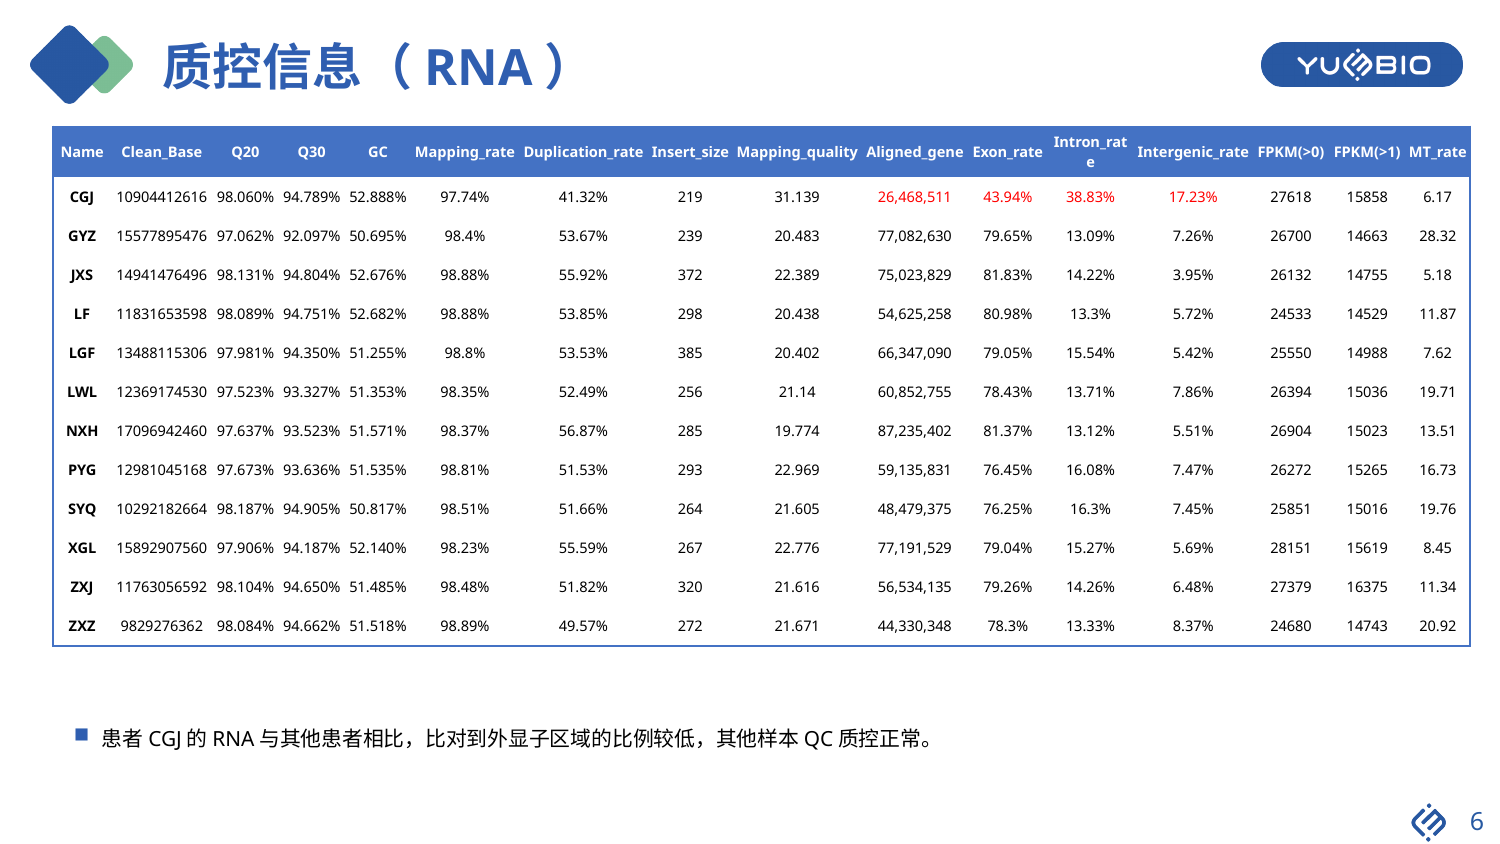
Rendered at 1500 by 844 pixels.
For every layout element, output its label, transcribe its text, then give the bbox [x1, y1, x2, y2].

table_cell 11763056592 [111, 568, 212, 607]
table_cell 256 [648, 372, 733, 411]
table_cell CGJ [54, 177, 111, 216]
table_cell 98.23% [411, 529, 519, 568]
table_cell 94.650% [279, 568, 345, 607]
table_cell 98.88% [411, 294, 519, 333]
table_cell 320 [648, 568, 733, 607]
table_cell 31.139 [733, 177, 862, 216]
table_cell 94.804% [279, 255, 345, 294]
table_cell 13.09% [1048, 216, 1134, 255]
table_cell 97.523% [212, 372, 279, 411]
table_cell 98.131% [212, 255, 279, 294]
table_header Clean_Base [111, 127, 212, 177]
table_cell 75,023,829 [862, 255, 968, 294]
table_header Aligned_gene [862, 127, 968, 177]
table_cell 98.51% [411, 490, 519, 529]
table_cell 7.26% [1134, 216, 1253, 255]
table_cell 14663 [1329, 216, 1405, 255]
table_header Q20 [212, 127, 279, 177]
table_cell 8.45 [1405, 529, 1469, 568]
table_cell 5.18 [1405, 255, 1469, 294]
table_cell 293 [648, 451, 733, 490]
table_cell 14529 [1329, 294, 1405, 333]
table_cell 51.518% [345, 607, 411, 645]
table_cell 13.51 [1405, 411, 1469, 451]
table_cell 26272 [1253, 451, 1329, 490]
table_cell 53.85% [519, 294, 648, 333]
table_cell 24680 [1253, 607, 1329, 645]
table_header Intergenic_rate [1134, 127, 1253, 177]
table_header Name [54, 127, 111, 177]
table_cell 26904 [1253, 411, 1329, 451]
table_cell 51.53% [519, 451, 648, 490]
table_cell 97.062% [212, 216, 279, 255]
table_cell 21.14 [733, 372, 862, 411]
table_cell 87,235,402 [862, 411, 968, 451]
table_cell 17.23% [1134, 177, 1253, 216]
table_cell 97.981% [212, 333, 279, 372]
table_cell 14941476496 [111, 255, 212, 294]
table_cell 16375 [1329, 568, 1405, 607]
table_cell 93.327% [279, 372, 345, 411]
table_cell 16.3% [1048, 490, 1134, 529]
table_cell 24533 [1253, 294, 1329, 333]
table_cell 49.57% [519, 607, 648, 645]
table_cell 219 [648, 177, 733, 216]
table_cell 17096942460 [111, 411, 212, 451]
table_cell 81.37% [968, 411, 1048, 451]
table_cell 76.45% [968, 451, 1048, 490]
table_cell 94.789% [279, 177, 345, 216]
table_cell 28151 [1253, 529, 1329, 568]
table_cell 56,534,135 [862, 568, 968, 607]
table_cell 26394 [1253, 372, 1329, 411]
table_cell 11831653598 [111, 294, 212, 333]
table_cell 13488115306 [111, 333, 212, 372]
table_cell 43.94% [968, 177, 1048, 216]
table_cell 26700 [1253, 216, 1329, 255]
table_cell 52.140% [345, 529, 411, 568]
table_cell 50.695% [345, 216, 411, 255]
table_cell 22.969 [733, 451, 862, 490]
table_cell 372 [648, 255, 733, 294]
table_cell 8.37% [1134, 607, 1253, 645]
table_cell 13.71% [1048, 372, 1134, 411]
table_cell SYQ [54, 490, 111, 529]
table_cell 5.51% [1134, 411, 1253, 451]
table_cell 98.104% [212, 568, 279, 607]
table_header Duplication_rate [519, 127, 648, 177]
table_cell 12981045168 [111, 451, 212, 490]
table_cell 51.571% [345, 411, 411, 451]
table_cell 285 [648, 411, 733, 451]
table_cell 55.59% [519, 529, 648, 568]
table_cell 15619 [1329, 529, 1405, 568]
table_header Insert_size [648, 127, 733, 177]
table_cell 77,191,529 [862, 529, 968, 568]
table_cell 22.776 [733, 529, 862, 568]
table_cell 20.402 [733, 333, 862, 372]
table_cell 10292182664 [111, 490, 212, 529]
table_cell 15858 [1329, 177, 1405, 216]
table_cell 19.76 [1405, 490, 1469, 529]
table_cell 20.92 [1405, 607, 1469, 645]
table_header Intron_rate [1048, 127, 1134, 177]
table_cell 14743 [1329, 607, 1405, 645]
table_cell 98.81% [411, 451, 519, 490]
table_cell 66,347,090 [862, 333, 968, 372]
table_cell 52.676% [345, 255, 411, 294]
table_cell 98.4% [411, 216, 519, 255]
table_header GC [345, 127, 411, 177]
table_cell 13.12% [1048, 411, 1134, 451]
table_cell 76.25% [968, 490, 1048, 529]
table_cell 12369174530 [111, 372, 212, 411]
table_cell 16.08% [1048, 451, 1134, 490]
table_cell 15577895476 [111, 216, 212, 255]
table_cell 20.483 [733, 216, 862, 255]
table_cell 6.17 [1405, 177, 1469, 216]
table_cell 9829276362 [111, 607, 212, 645]
table_header FPKM(>0) [1253, 127, 1329, 177]
table_cell 15.27% [1048, 529, 1134, 568]
table_cell 79.65% [968, 216, 1048, 255]
table_cell 51.353% [345, 372, 411, 411]
table_cell 385 [648, 333, 733, 372]
table_cell 77,082,630 [862, 216, 968, 255]
table_cell 94.662% [279, 607, 345, 645]
table_cell 52.49% [519, 372, 648, 411]
table_cell 7.45% [1134, 490, 1253, 529]
table_cell 19.71 [1405, 372, 1469, 411]
table_cell 98.187% [212, 490, 279, 529]
table_cell 6.48% [1134, 568, 1253, 607]
table_cell 16.73 [1405, 451, 1469, 490]
table_cell 21.671 [733, 607, 862, 645]
table_cell 3.95% [1134, 255, 1253, 294]
table_cell 15265 [1329, 451, 1405, 490]
table_cell 59,135,831 [862, 451, 968, 490]
table_cell 28.32 [1405, 216, 1469, 255]
table_cell 98.89% [411, 607, 519, 645]
table_cell 21.616 [733, 568, 862, 607]
table_cell 22.389 [733, 255, 862, 294]
table_cell LGF [54, 333, 111, 372]
table_cell 51.485% [345, 568, 411, 607]
text_box 患者CGJ的RNA与其他患者相比，比对到外显子区域的比例较低，其他样本QC质控正常。 [58, 705, 1300, 758]
table_cell 15016 [1329, 490, 1405, 529]
table_cell 14.26% [1048, 568, 1134, 607]
table_cell 7.62 [1405, 333, 1469, 372]
table_cell 98.060% [212, 177, 279, 216]
table_cell 272 [648, 607, 733, 645]
table_cell 27379 [1253, 568, 1329, 607]
table_header MT_rate [1405, 127, 1469, 177]
table_cell 51.535% [345, 451, 411, 490]
table_cell GYZ [54, 216, 111, 255]
table_cell 94.751% [279, 294, 345, 333]
table_cell 92.097% [279, 216, 345, 255]
table_cell 98.37% [411, 411, 519, 451]
table_cell 41.32% [519, 177, 648, 216]
table_cell PYG [54, 451, 111, 490]
title 质控信息（RNA） [147, 25, 1211, 114]
table_cell 97.74% [411, 177, 519, 216]
table_cell 7.86% [1134, 372, 1253, 411]
table_cell 79.04% [968, 529, 1048, 568]
table_cell 51.255% [345, 333, 411, 372]
table_header Mapping_quality [733, 127, 862, 177]
table_cell 51.66% [519, 490, 648, 529]
table_cell LWL [54, 372, 111, 411]
table_cell 44,330,348 [862, 607, 968, 645]
table_header Mapping_rate [411, 127, 519, 177]
table_cell 15023 [1329, 411, 1405, 451]
table_cell 7.47% [1134, 451, 1253, 490]
table_cell 19.774 [733, 411, 862, 451]
table_cell 239 [648, 216, 733, 255]
table_cell 5.69% [1134, 529, 1253, 568]
table_cell 14.22% [1048, 255, 1134, 294]
table_header Exon_rate [968, 127, 1048, 177]
table_cell 79.05% [968, 333, 1048, 372]
table_cell 98.084% [212, 607, 279, 645]
table_cell 14988 [1329, 333, 1405, 372]
table_cell 298 [648, 294, 733, 333]
table_cell 5.42% [1134, 333, 1253, 372]
table_cell 14755 [1329, 255, 1405, 294]
table_cell 38.83% [1048, 177, 1134, 216]
table_cell 11.87 [1405, 294, 1469, 333]
table_cell 93.636% [279, 451, 345, 490]
table_cell 15.54% [1048, 333, 1134, 372]
table_cell 94.350% [279, 333, 345, 372]
picture [30, 25, 133, 104]
table_cell ZXZ [54, 607, 111, 645]
picture [1411, 803, 1446, 842]
table_cell 20.438 [733, 294, 862, 333]
table_cell 267 [648, 529, 733, 568]
table_cell JXS [54, 255, 111, 294]
table_cell 97.673% [212, 451, 279, 490]
table_cell NXH [54, 411, 111, 451]
table_cell 13.3% [1048, 294, 1134, 333]
table_cell 52.682% [345, 294, 411, 333]
table_cell 98.88% [411, 255, 519, 294]
table_cell 60,852,755 [862, 372, 968, 411]
table_cell 94.905% [279, 490, 345, 529]
table_cell 15892907560 [111, 529, 212, 568]
table_cell 15036 [1329, 372, 1405, 411]
table_cell 98.48% [411, 568, 519, 607]
table_cell 25550 [1253, 333, 1329, 372]
picture [1261, 42, 1463, 87]
table_cell 10904412616 [111, 177, 212, 216]
table_cell 56.87% [519, 411, 648, 451]
table_cell 13.33% [1048, 607, 1134, 645]
table_header Q30 [279, 127, 345, 177]
table_cell 53.67% [519, 216, 648, 255]
table_cell 25851 [1253, 490, 1329, 529]
table_cell 78.43% [968, 372, 1048, 411]
table_cell 97.637% [212, 411, 279, 451]
table_cell 50.817% [345, 490, 411, 529]
table_cell 80.98% [968, 294, 1048, 333]
table_cell 93.523% [279, 411, 345, 451]
table_cell 53.53% [519, 333, 648, 372]
table_cell 26,468,511 [862, 177, 968, 216]
table_cell 51.82% [519, 568, 648, 607]
table_cell 98.35% [411, 372, 519, 411]
table_cell LF [54, 294, 111, 333]
table_cell XGL [54, 529, 111, 568]
table_cell 79.26% [968, 568, 1048, 607]
table_cell 78.3% [968, 607, 1048, 645]
table_cell 264 [648, 490, 733, 529]
table_cell 94.187% [279, 529, 345, 568]
table_cell 98.089% [212, 294, 279, 333]
table_cell 52.888% [345, 177, 411, 216]
table_cell 98.8% [411, 333, 519, 372]
table_cell 97.906% [212, 529, 279, 568]
table_header FPKM(>1) [1329, 127, 1405, 177]
table_cell 27618 [1253, 177, 1329, 216]
table_cell 81.83% [968, 255, 1048, 294]
table_cell 54,625,258 [862, 294, 968, 333]
table_cell 11.34 [1405, 568, 1469, 607]
table_cell 21.605 [733, 490, 862, 529]
table_cell 55.92% [519, 255, 648, 294]
table_cell ZXJ [54, 568, 111, 607]
table_cell 26132 [1253, 255, 1329, 294]
table_cell 48,479,375 [862, 490, 968, 529]
table_cell 5.72% [1134, 294, 1253, 333]
